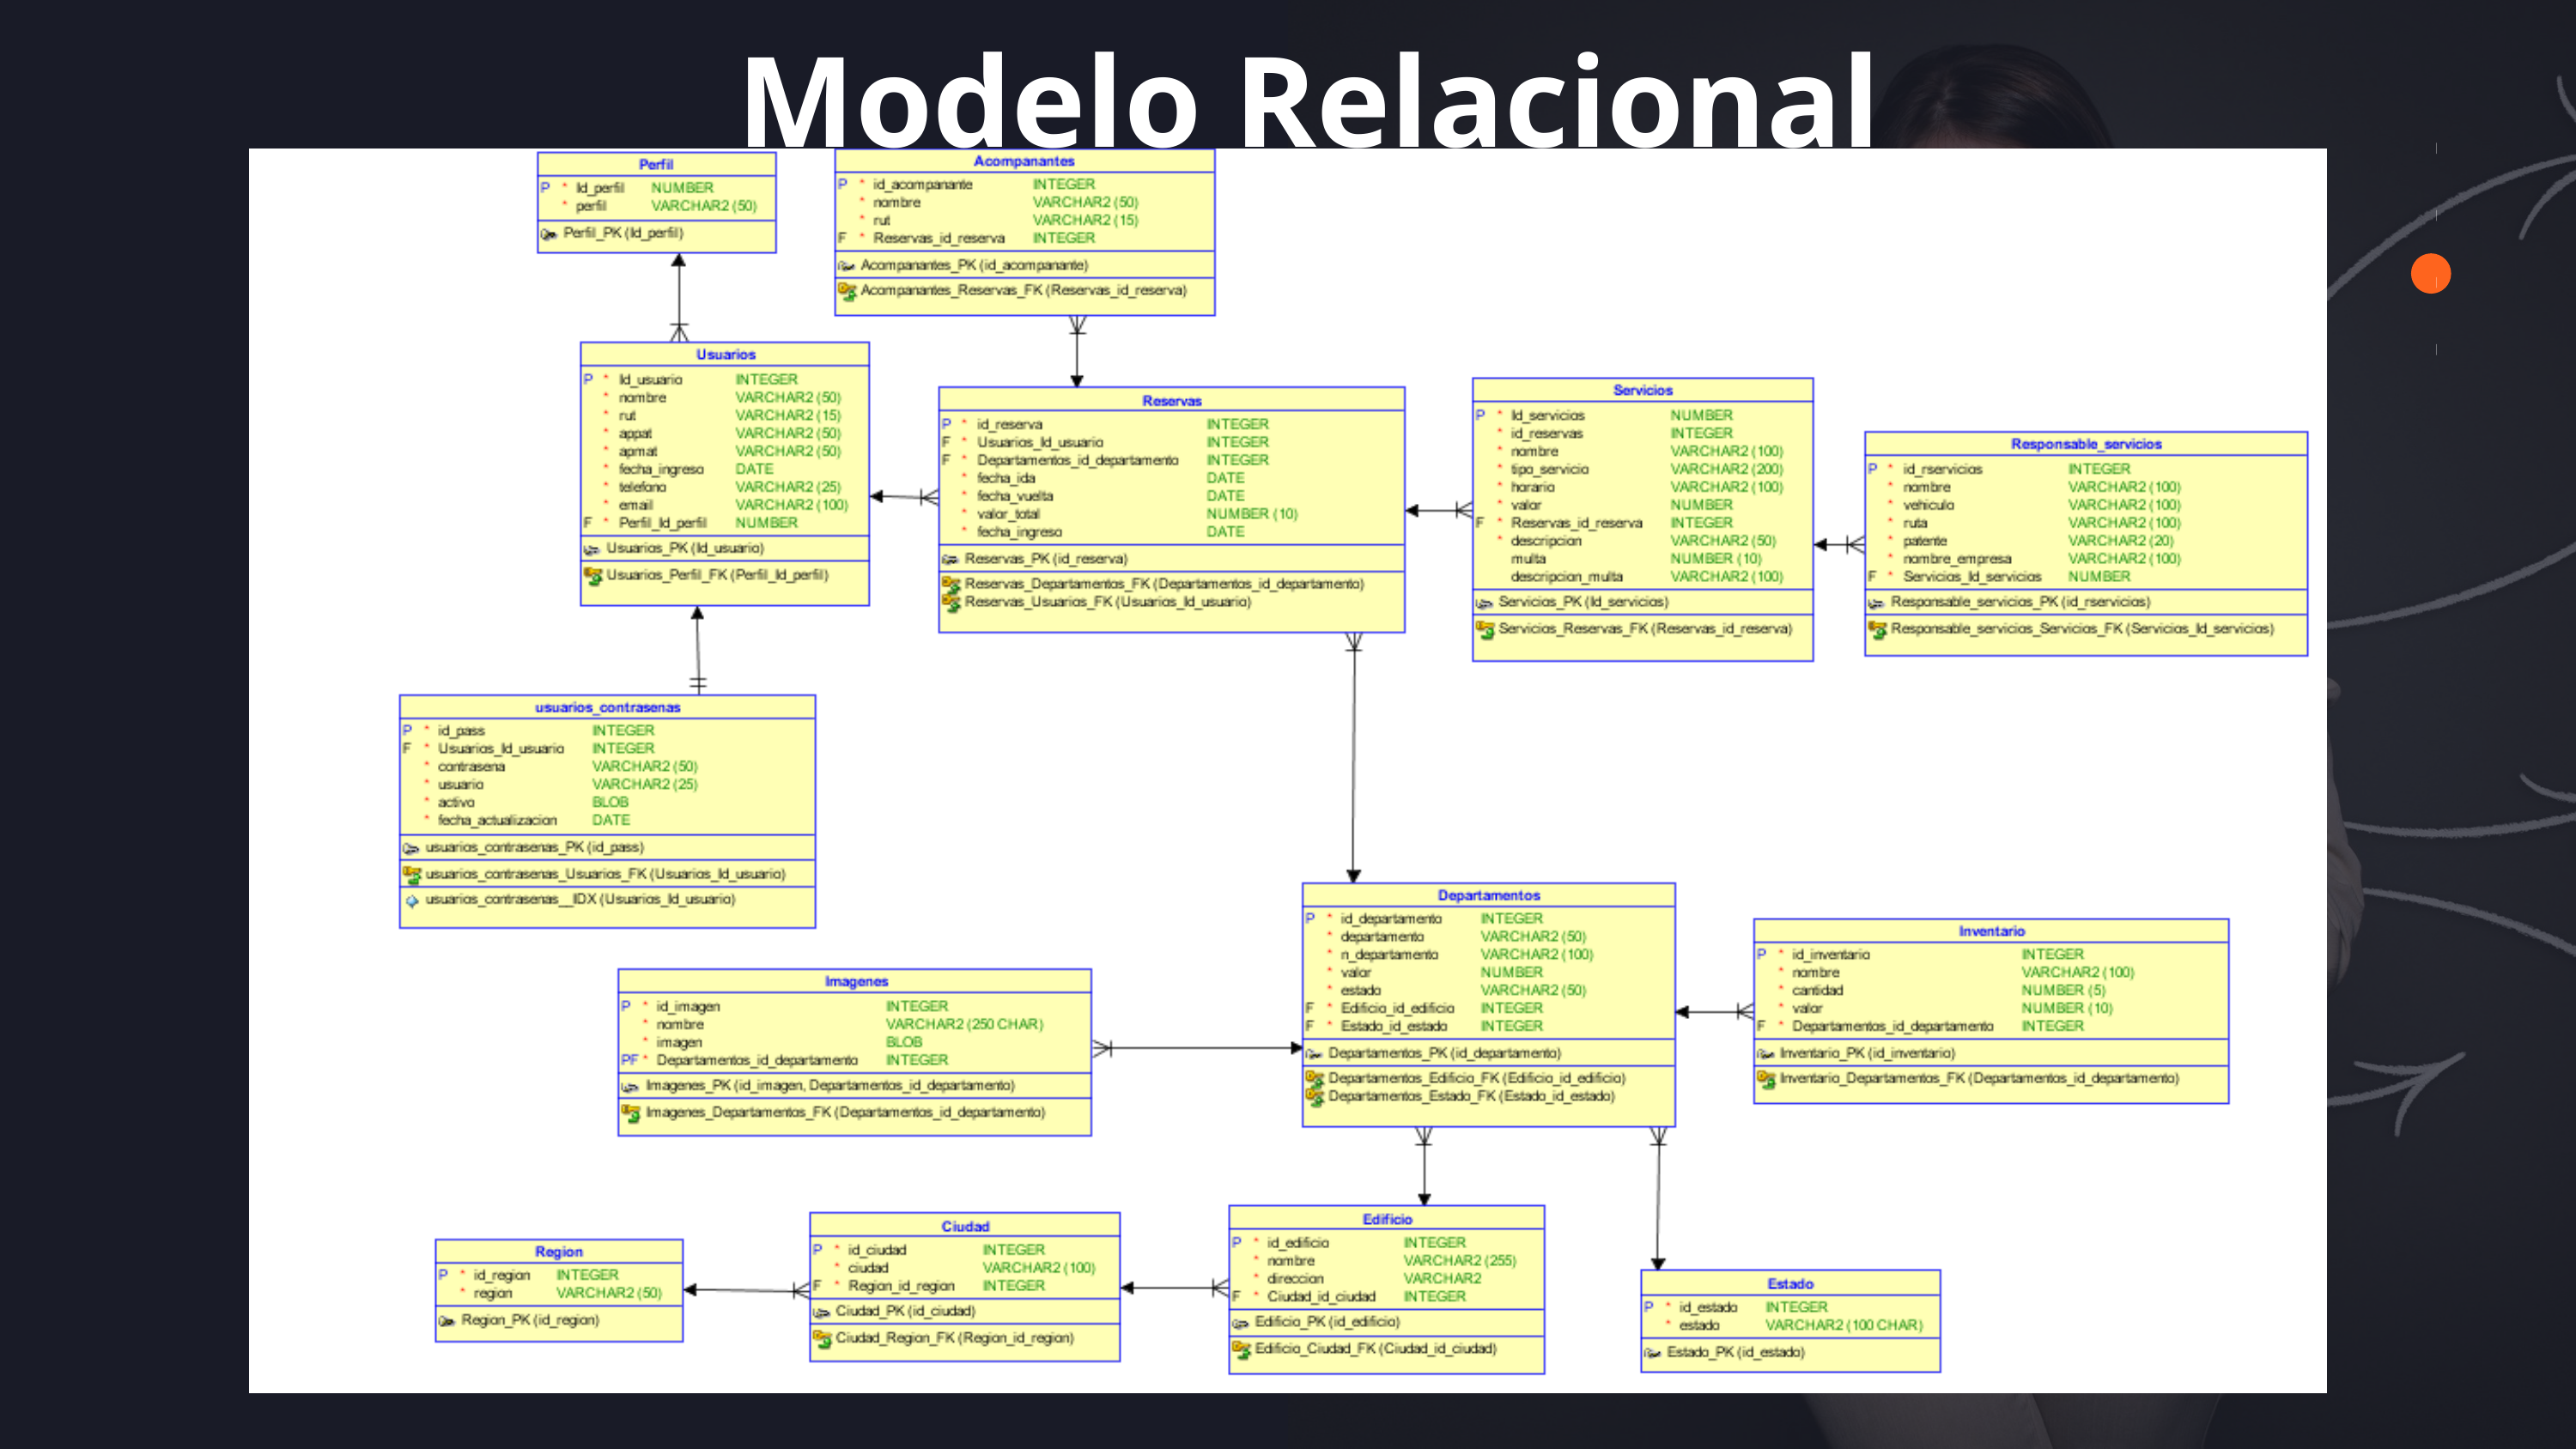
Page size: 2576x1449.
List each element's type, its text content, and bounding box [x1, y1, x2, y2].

text_box Modelo Relacional [738, 6, 1283, 147]
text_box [2410, 142, 2451, 355]
picture [248, 0, 2576, 1449]
